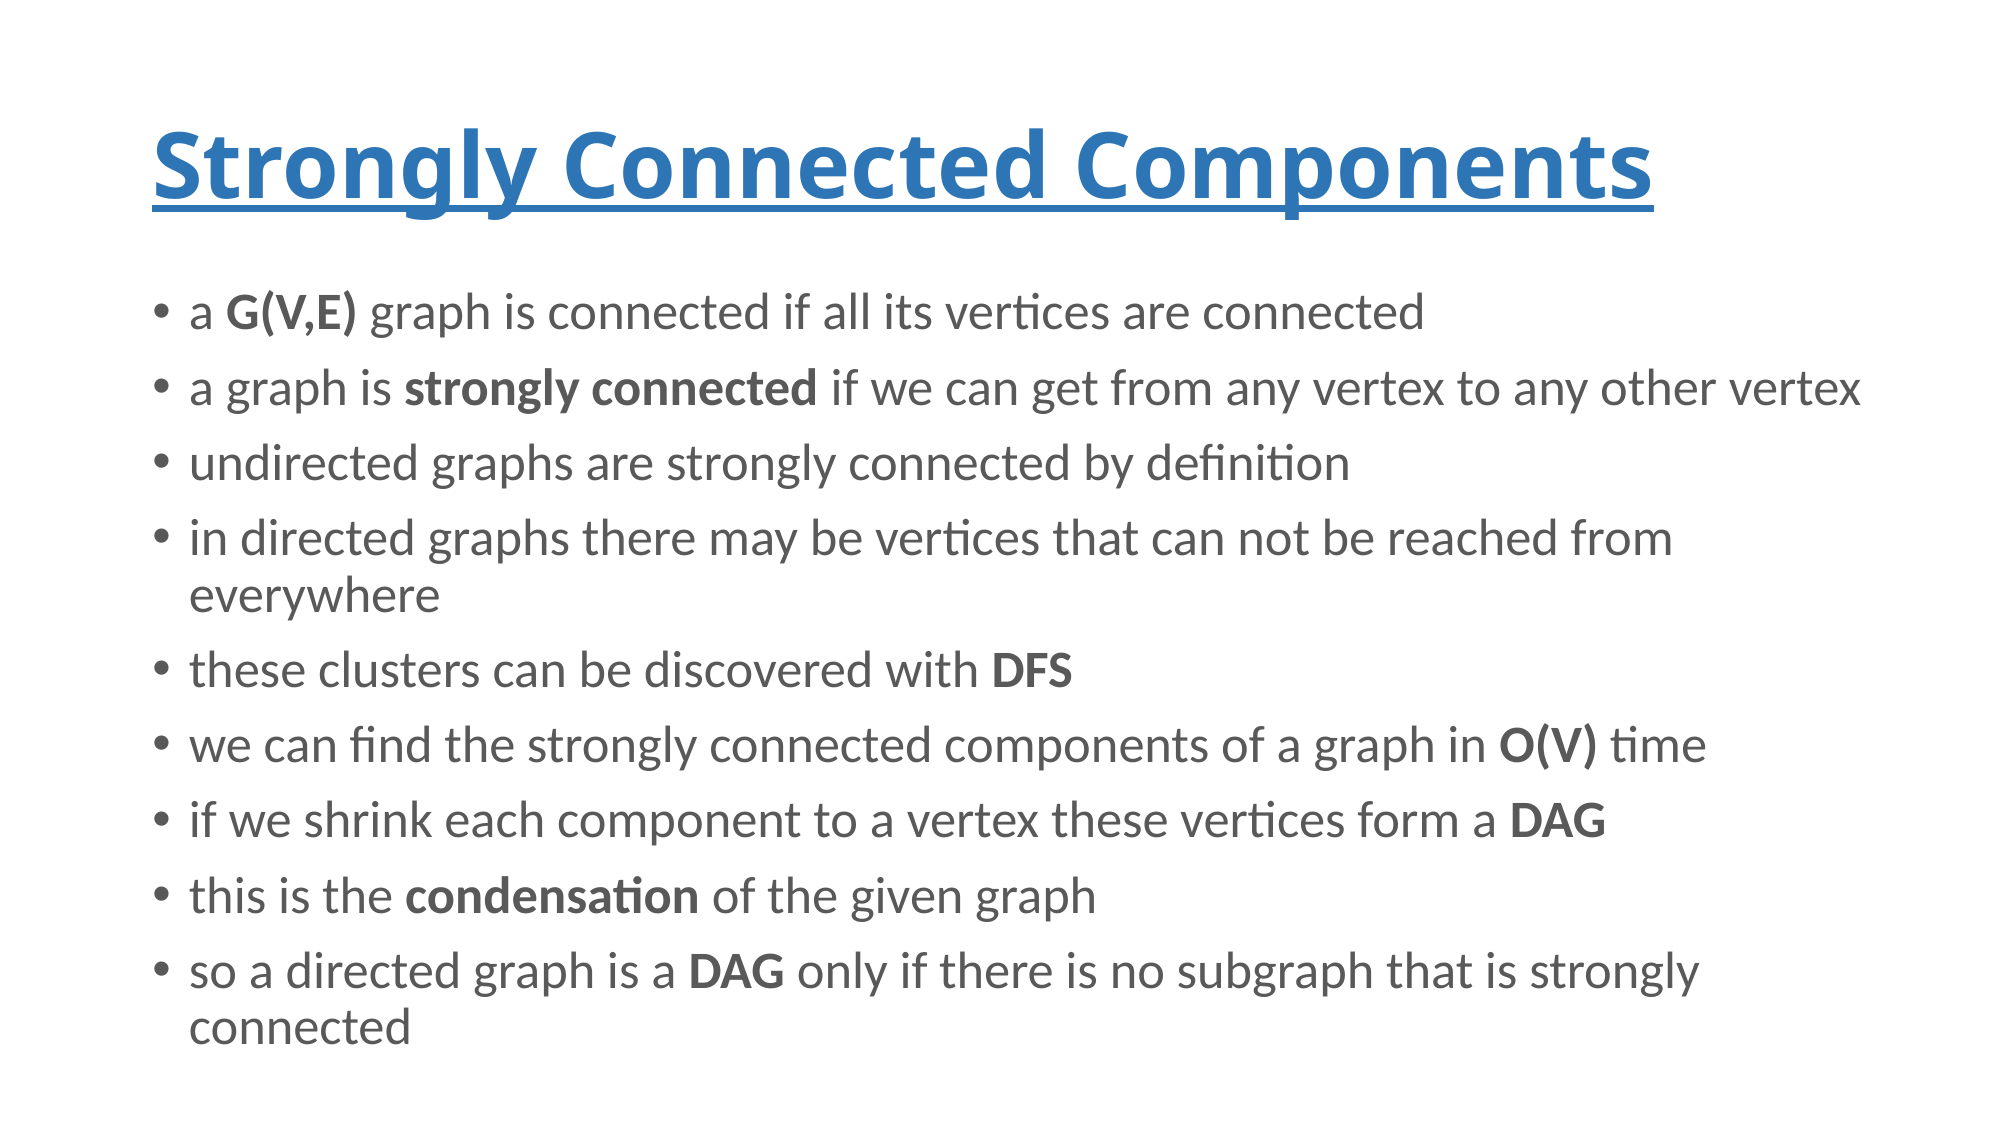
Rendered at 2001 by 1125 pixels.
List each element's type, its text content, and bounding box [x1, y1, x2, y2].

list a G(V,E) graph is connected if all its vertices are connected a graph is strongly connected if we can get from any vertex to any other vertex undirected graphs are strongly connected by definition in directed graphs there may be vertices that can not be reached from everywhere these clusters can be discovered with DFS we can find the strongly connected components of a graph in O(V) time if we shrink each component to a vertex these vertices form a DAG this is the condensation of the given graph so a directed graph is a DAG only if there is no subgraph that is strongly connected [137, 277, 1947, 1066]
title Strongly Connected Components [137, 59, 1863, 277]
